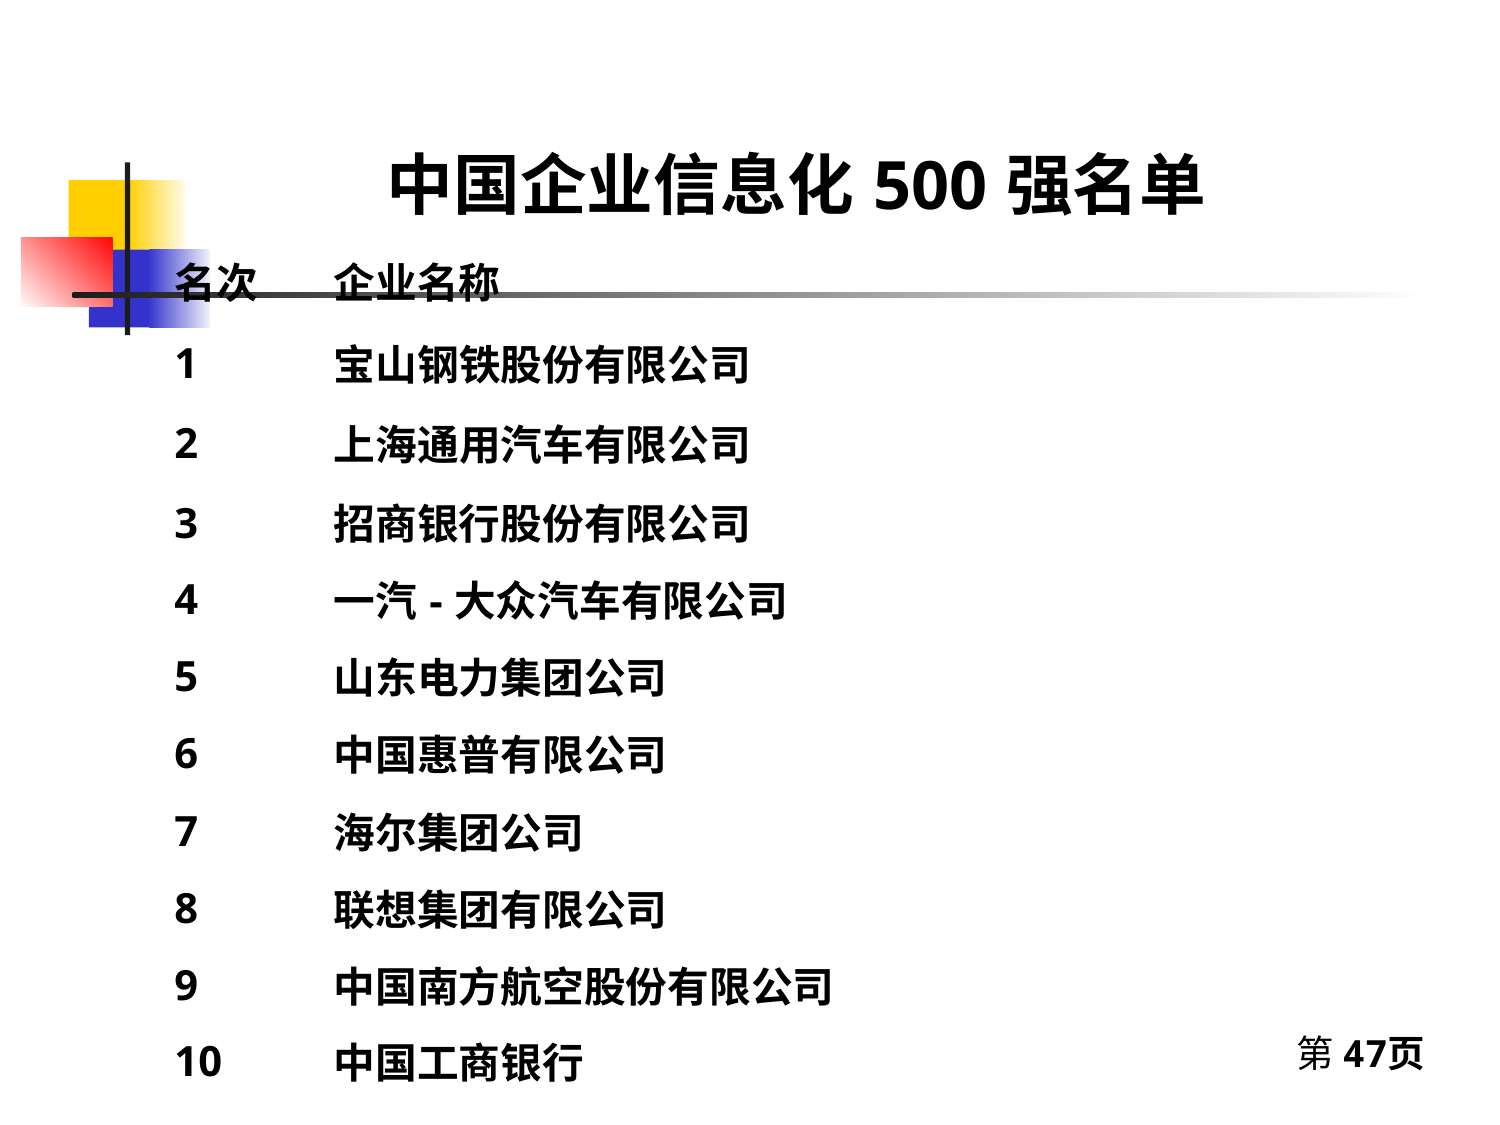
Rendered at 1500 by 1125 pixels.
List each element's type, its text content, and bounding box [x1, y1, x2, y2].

table_cell 9 [159, 946, 319, 1023]
table_cell 海尔集团公司 [319, 791, 1434, 868]
table_cell 联想集团有限公司 [319, 868, 1434, 946]
table_cell 1 [159, 324, 319, 401]
table_cell 6 [159, 714, 319, 791]
table_cell 2 [159, 401, 319, 484]
table_cell 7 [159, 791, 319, 868]
table_cell 宝山钢铁股份有限公司 [319, 324, 1434, 401]
table_cell 5 [159, 637, 319, 714]
table_header 中国企业信息化500强名单 [159, 124, 1434, 236]
table_cell 企业名称 [319, 236, 1434, 324]
table_cell 10 [159, 1023, 319, 1098]
table_cell 招商银行股份有限公司 [319, 484, 1434, 560]
table_cell 8 [159, 868, 319, 946]
table_cell 中国惠普有限公司 [319, 714, 1434, 791]
table_cell 3 [159, 484, 319, 560]
table_cell 中国南方航空股份有限公司 [319, 946, 1434, 1023]
table_cell 4 [159, 560, 319, 637]
table_cell 山东电力集团公司 [319, 637, 1434, 714]
table_cell 名次 [159, 236, 319, 324]
table_cell 一汽-大众汽车有限公司 [319, 560, 1434, 637]
table_cell 中国工商银行 [319, 1023, 1434, 1098]
table_cell 上海通用汽车有限公司 [319, 401, 1434, 484]
